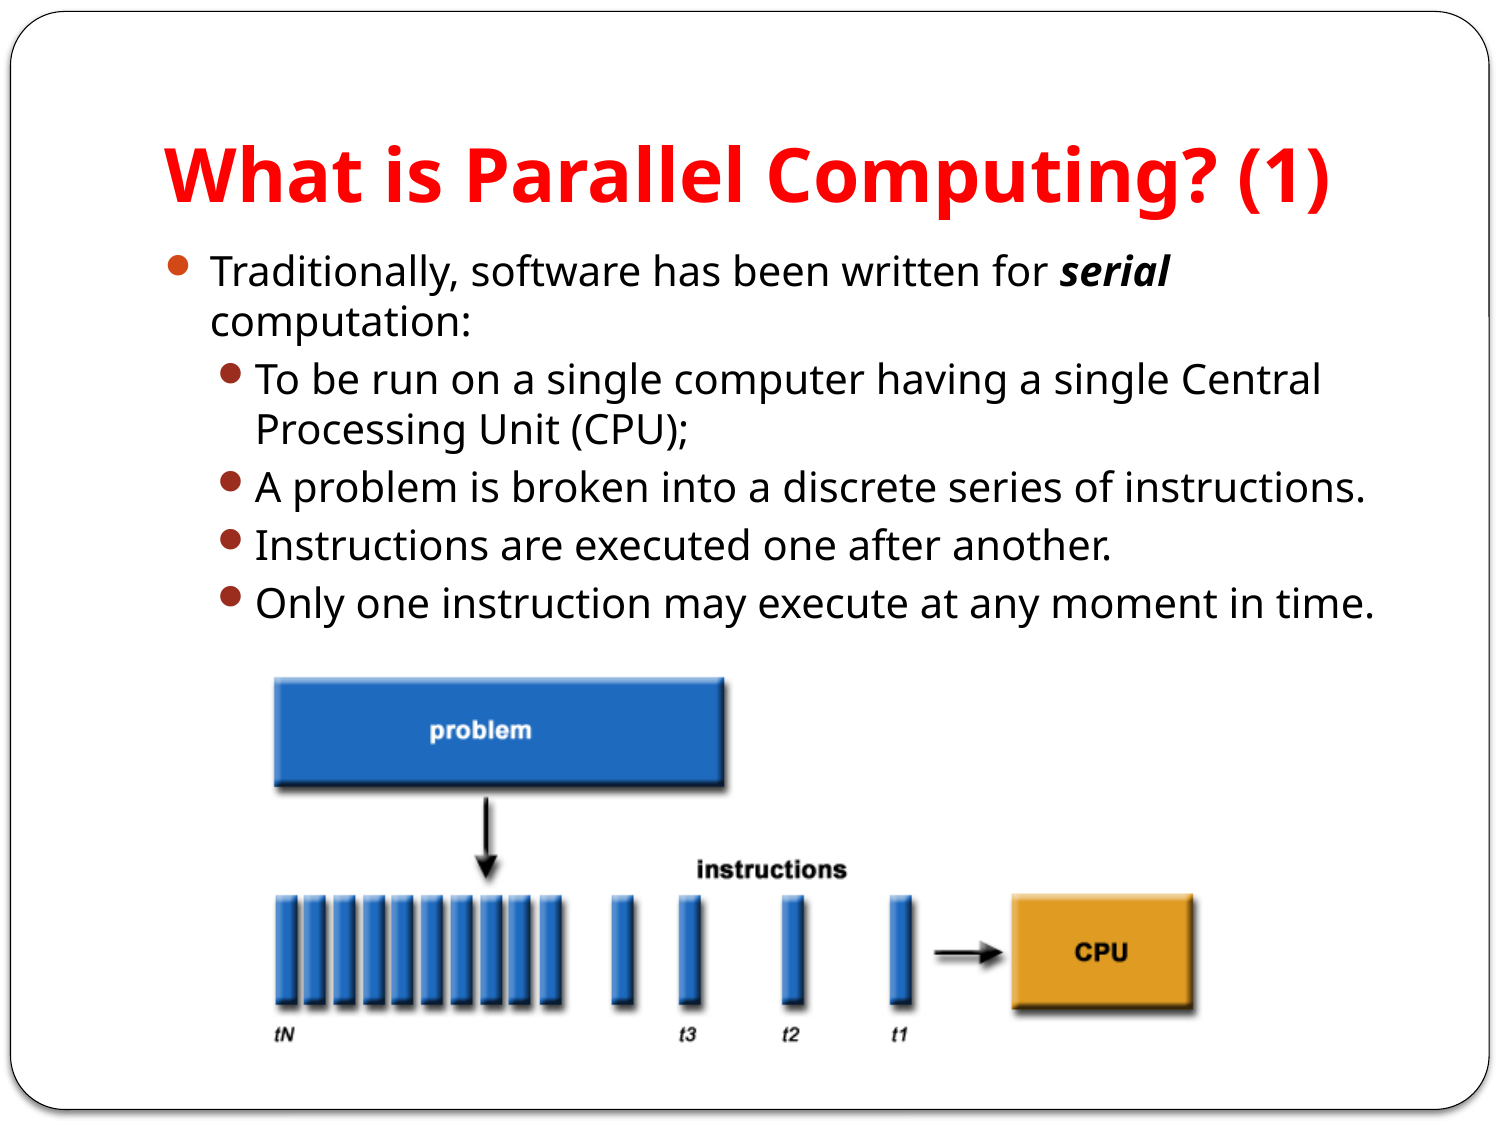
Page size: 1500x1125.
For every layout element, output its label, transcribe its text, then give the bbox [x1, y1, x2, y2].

title What is Parallel Computing? (1) [150, 45, 1425, 233]
picture [265, 668, 1210, 1060]
list Traditionally, software has been written for serial computation: To be run on a single computer having a single Central Processing Unit (CPU); A problem is broken into a discrete series of instructions. Instructions are executed one after another. Only one instruction may execute at any moment in time. [150, 237, 1425, 988]
